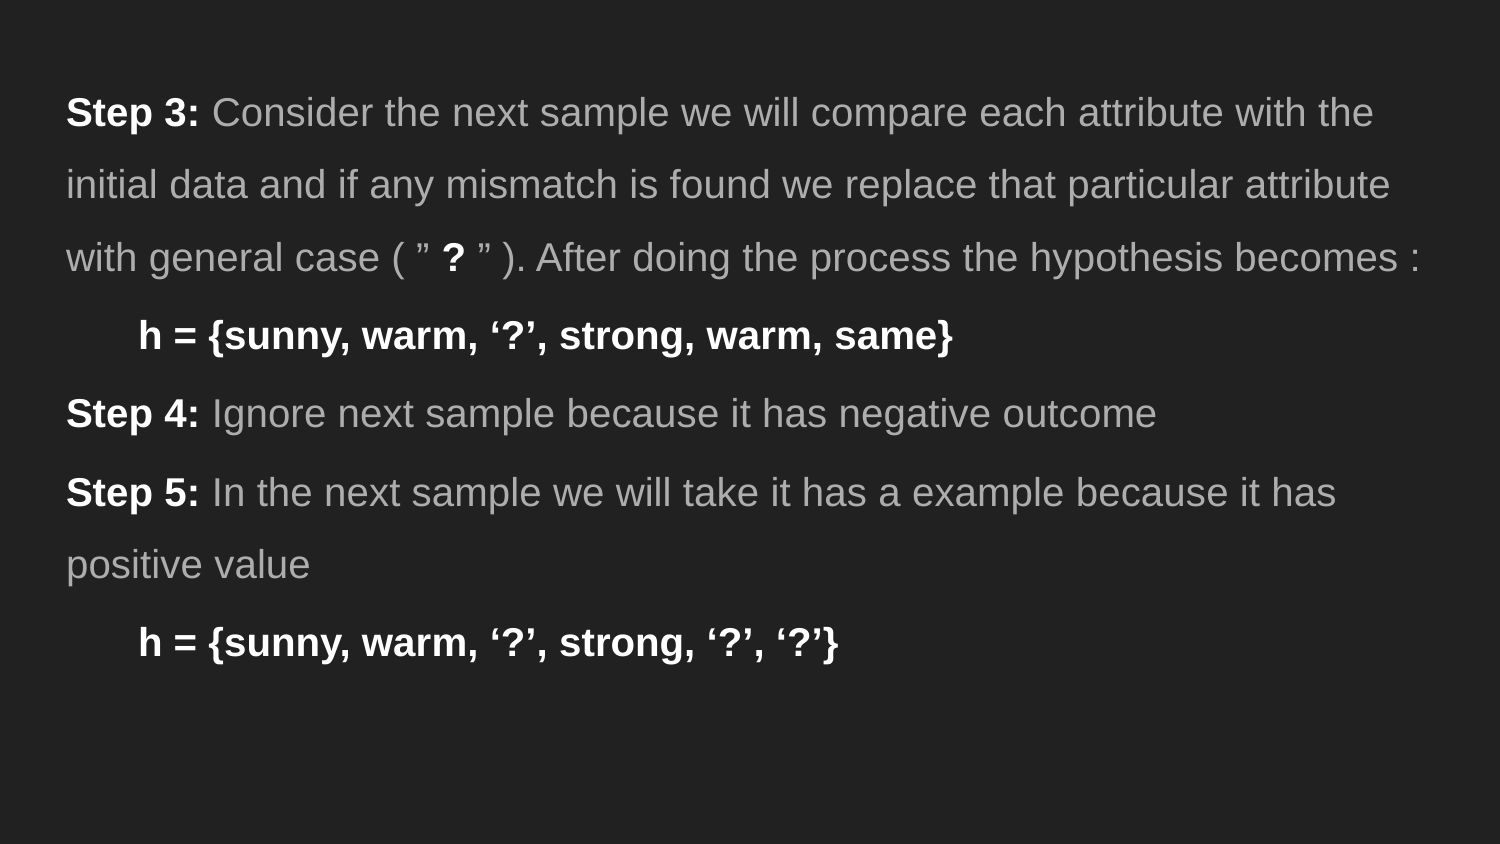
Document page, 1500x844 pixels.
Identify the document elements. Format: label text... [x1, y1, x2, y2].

list Step 3: Consider the next sample we will compare each attribute with the initial data and if any mismatch is found we replace that particular attribute with general case ( ” ? ” ). After doing the process the hypothesis becomes : h = {sunny, warm, ‘?’, strong, warm, same} Step 4: Ignore next sample because it has negative outcome Step 5: In the next sample we will take it has a example because it has positive value h = {sunny, warm, ‘?’, strong, ‘?’, ‘?’} [51, 47, 1449, 750]
